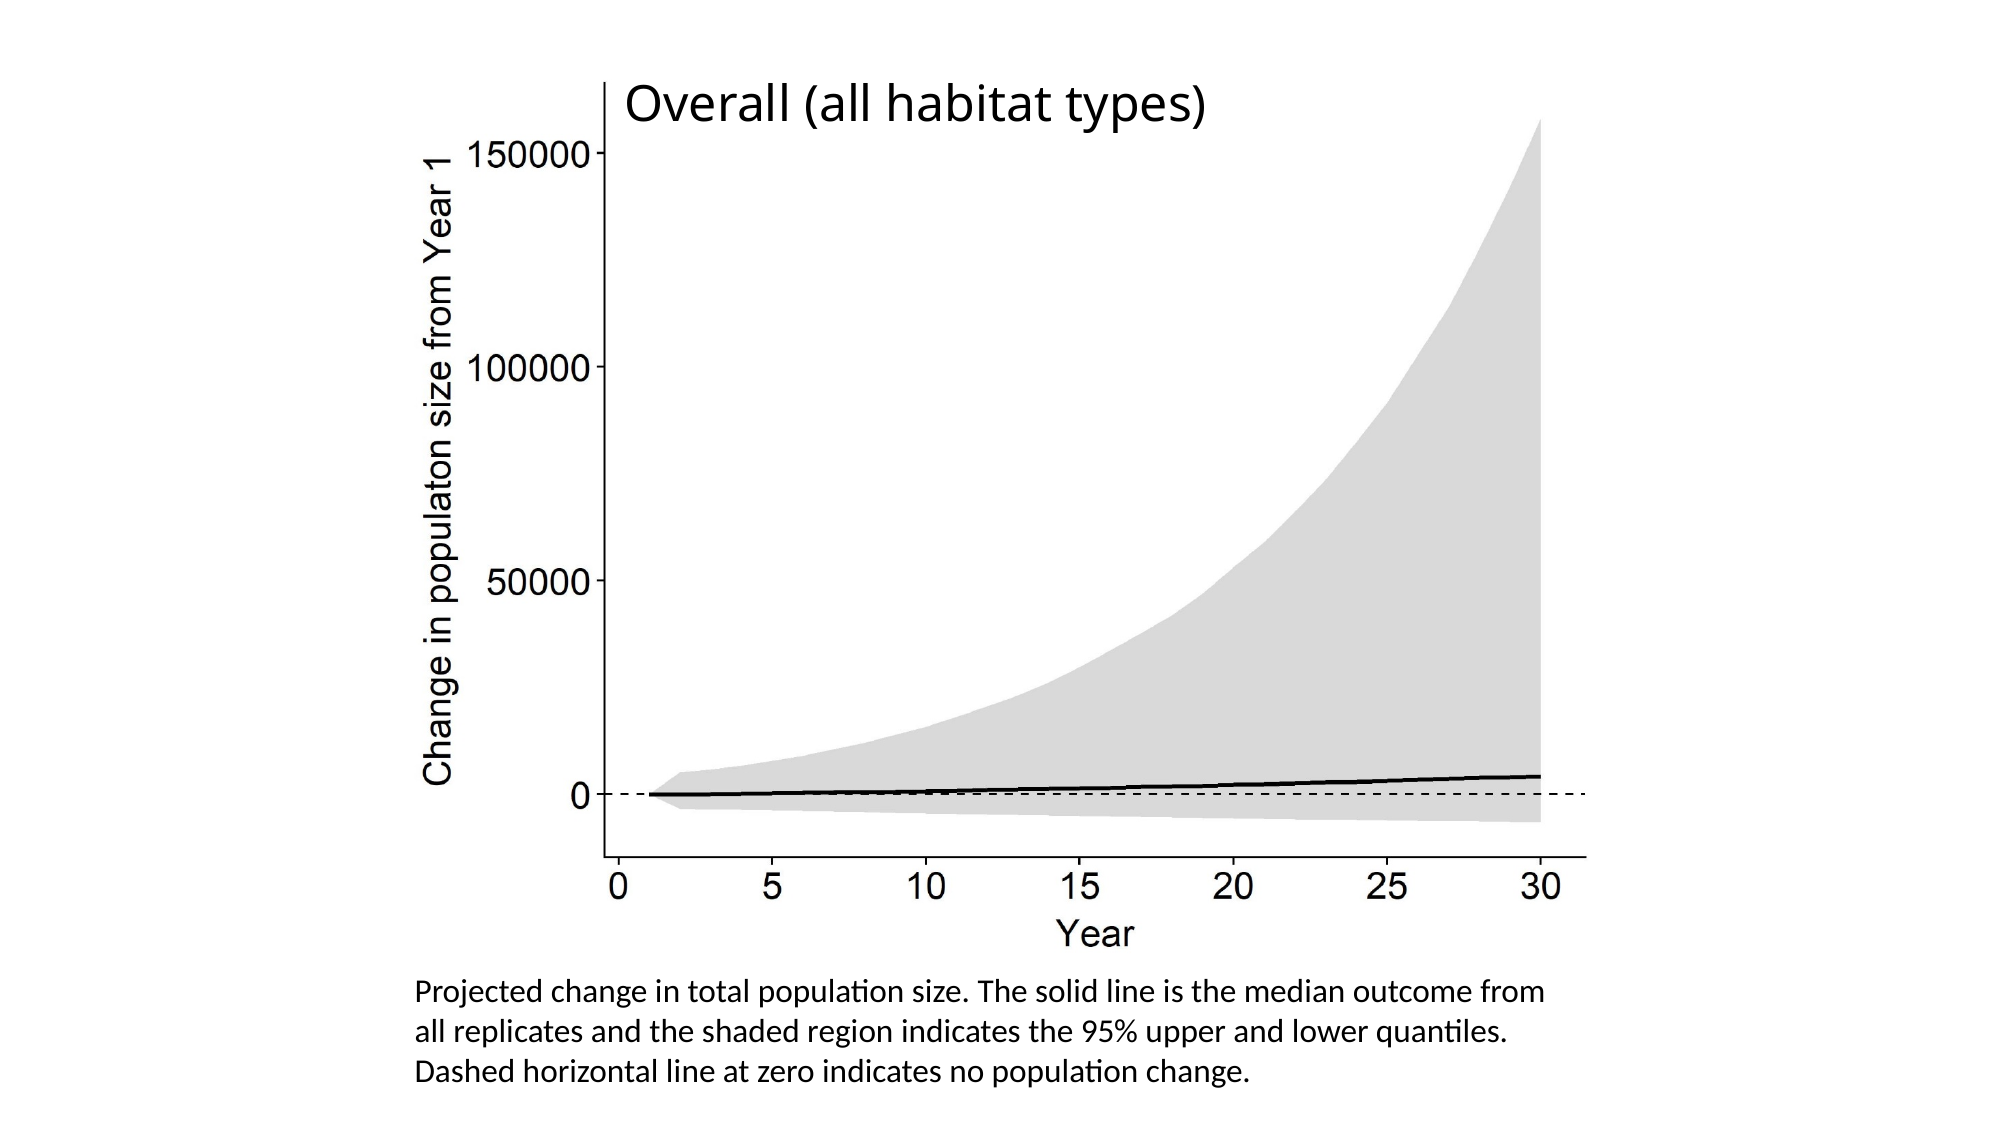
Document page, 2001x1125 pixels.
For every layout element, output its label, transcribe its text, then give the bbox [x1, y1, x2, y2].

text_box Projected change in total population size. The solid line is the median outcome from all replicates and the shaded region indicates the 95% upper and lower quantiles. Dashed horizontal line at zero indicates no population change. [399, 969, 1600, 1097]
picture [399, 68, 1600, 969]
title Overall (all habitat types) [53, 0, 1779, 215]
